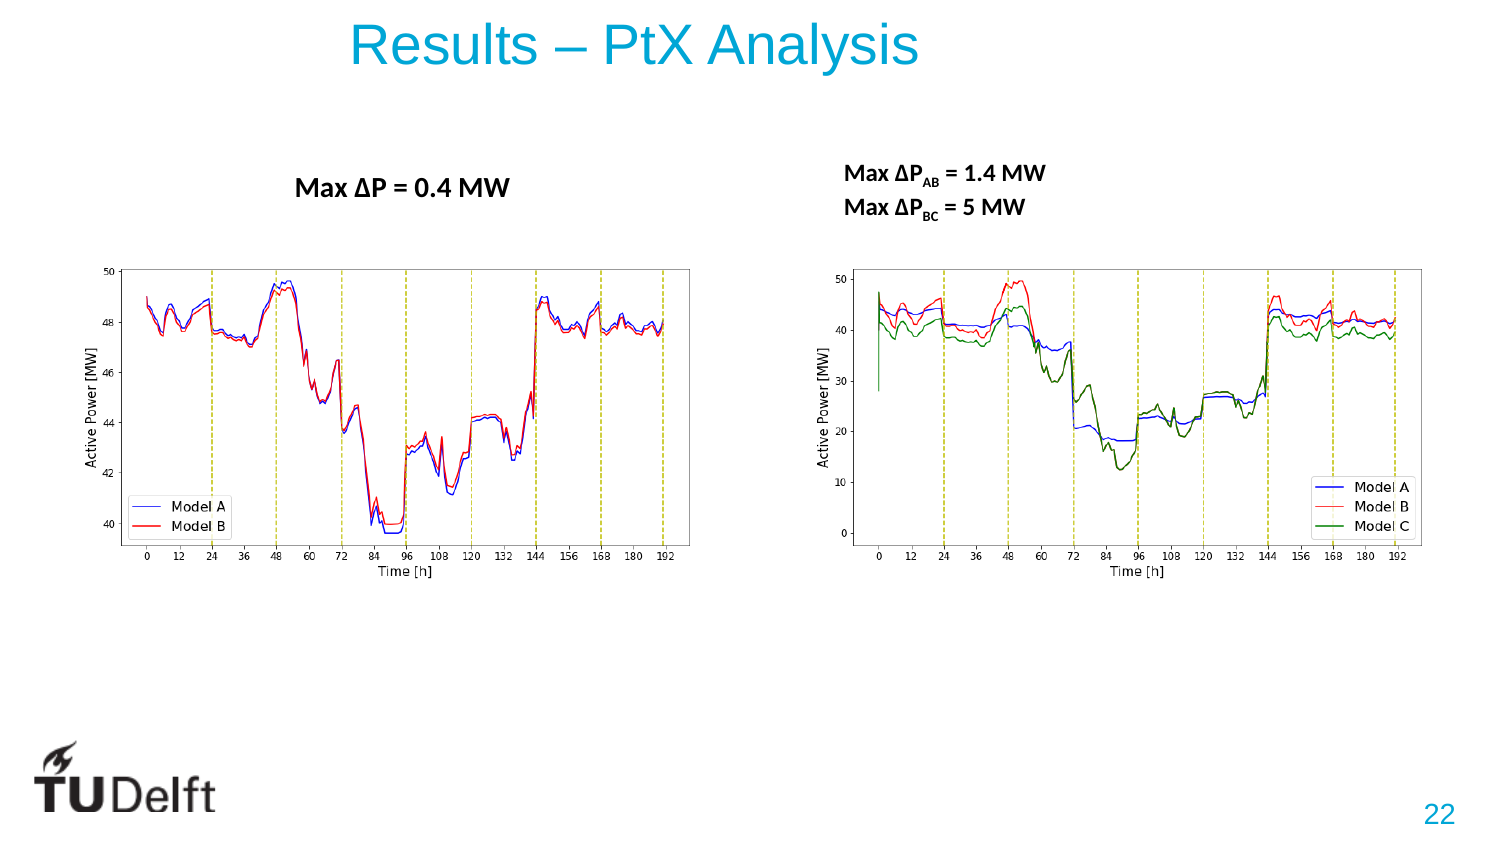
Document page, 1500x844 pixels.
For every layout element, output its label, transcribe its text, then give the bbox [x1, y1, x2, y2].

title Results – PtX Analysis [334, 0, 1500, 84]
text_box Max ∆P = 0.4 MW [279, 161, 663, 212]
picture [29, 224, 1494, 592]
text_box Max ∆PAB = 1.4 MW Max ∆PBC = 5 MW [829, 148, 1116, 223]
